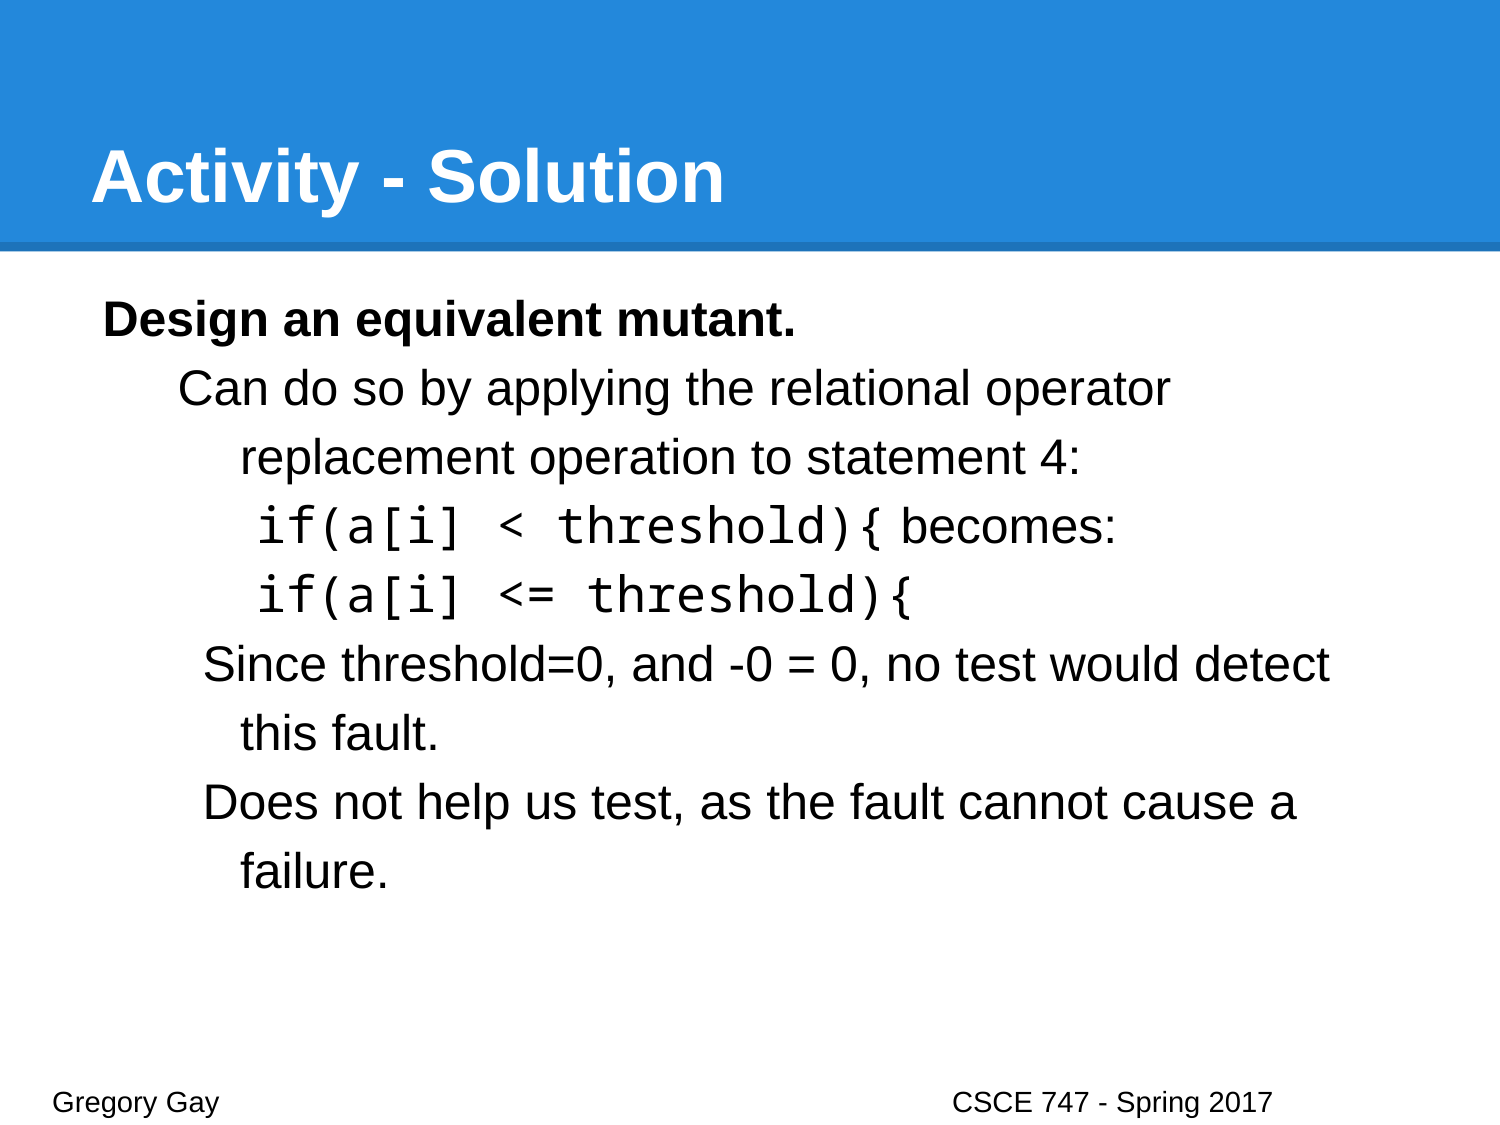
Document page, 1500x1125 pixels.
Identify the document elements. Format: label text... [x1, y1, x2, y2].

title Activity - Solution [75, 45, 1425, 233]
list Design an equivalent mutant. Can do so by applying the relational operator replacement operation to statement 4: if(a[i] < threshold){ becomes: if(a[i] <= threshold){ Since threshold=0, and -0 = 0, no test would detect this fault. Does not help us test, as the fault cannot cause a failure. [75, 262, 1425, 1068]
text_box Gregory Gay CSCE 747 - Spring 2017 40 [37, 1068, 1463, 1114]
